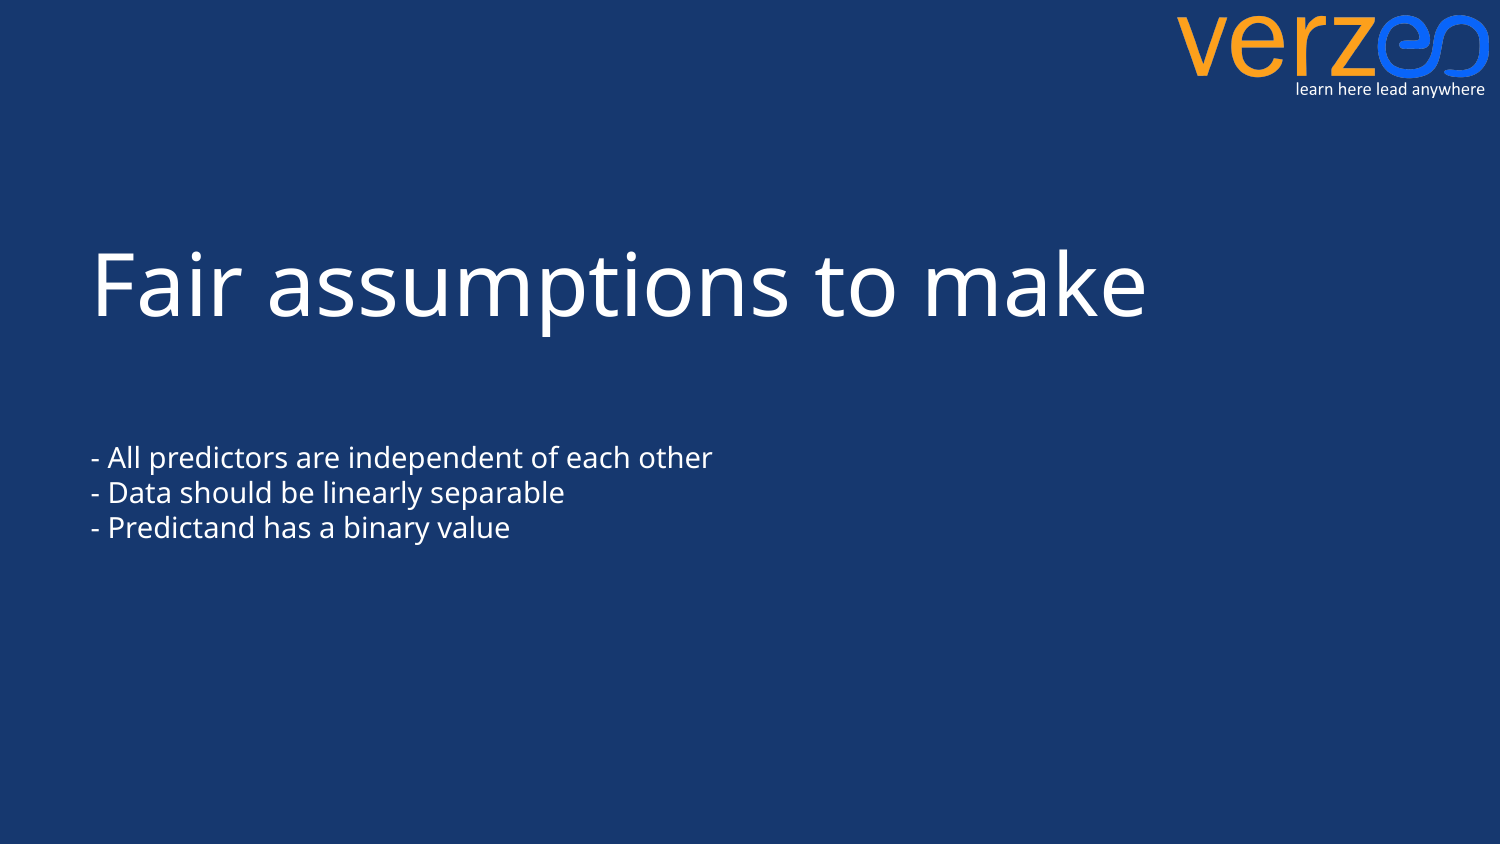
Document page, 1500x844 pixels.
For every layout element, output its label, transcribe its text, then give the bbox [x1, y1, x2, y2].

title Fair assumptions to make - All predictors are independent of each other - Data should be linearly separable - Predictand has a binary value [75, 338, 1425, 505]
picture [1177, 15, 1489, 98]
